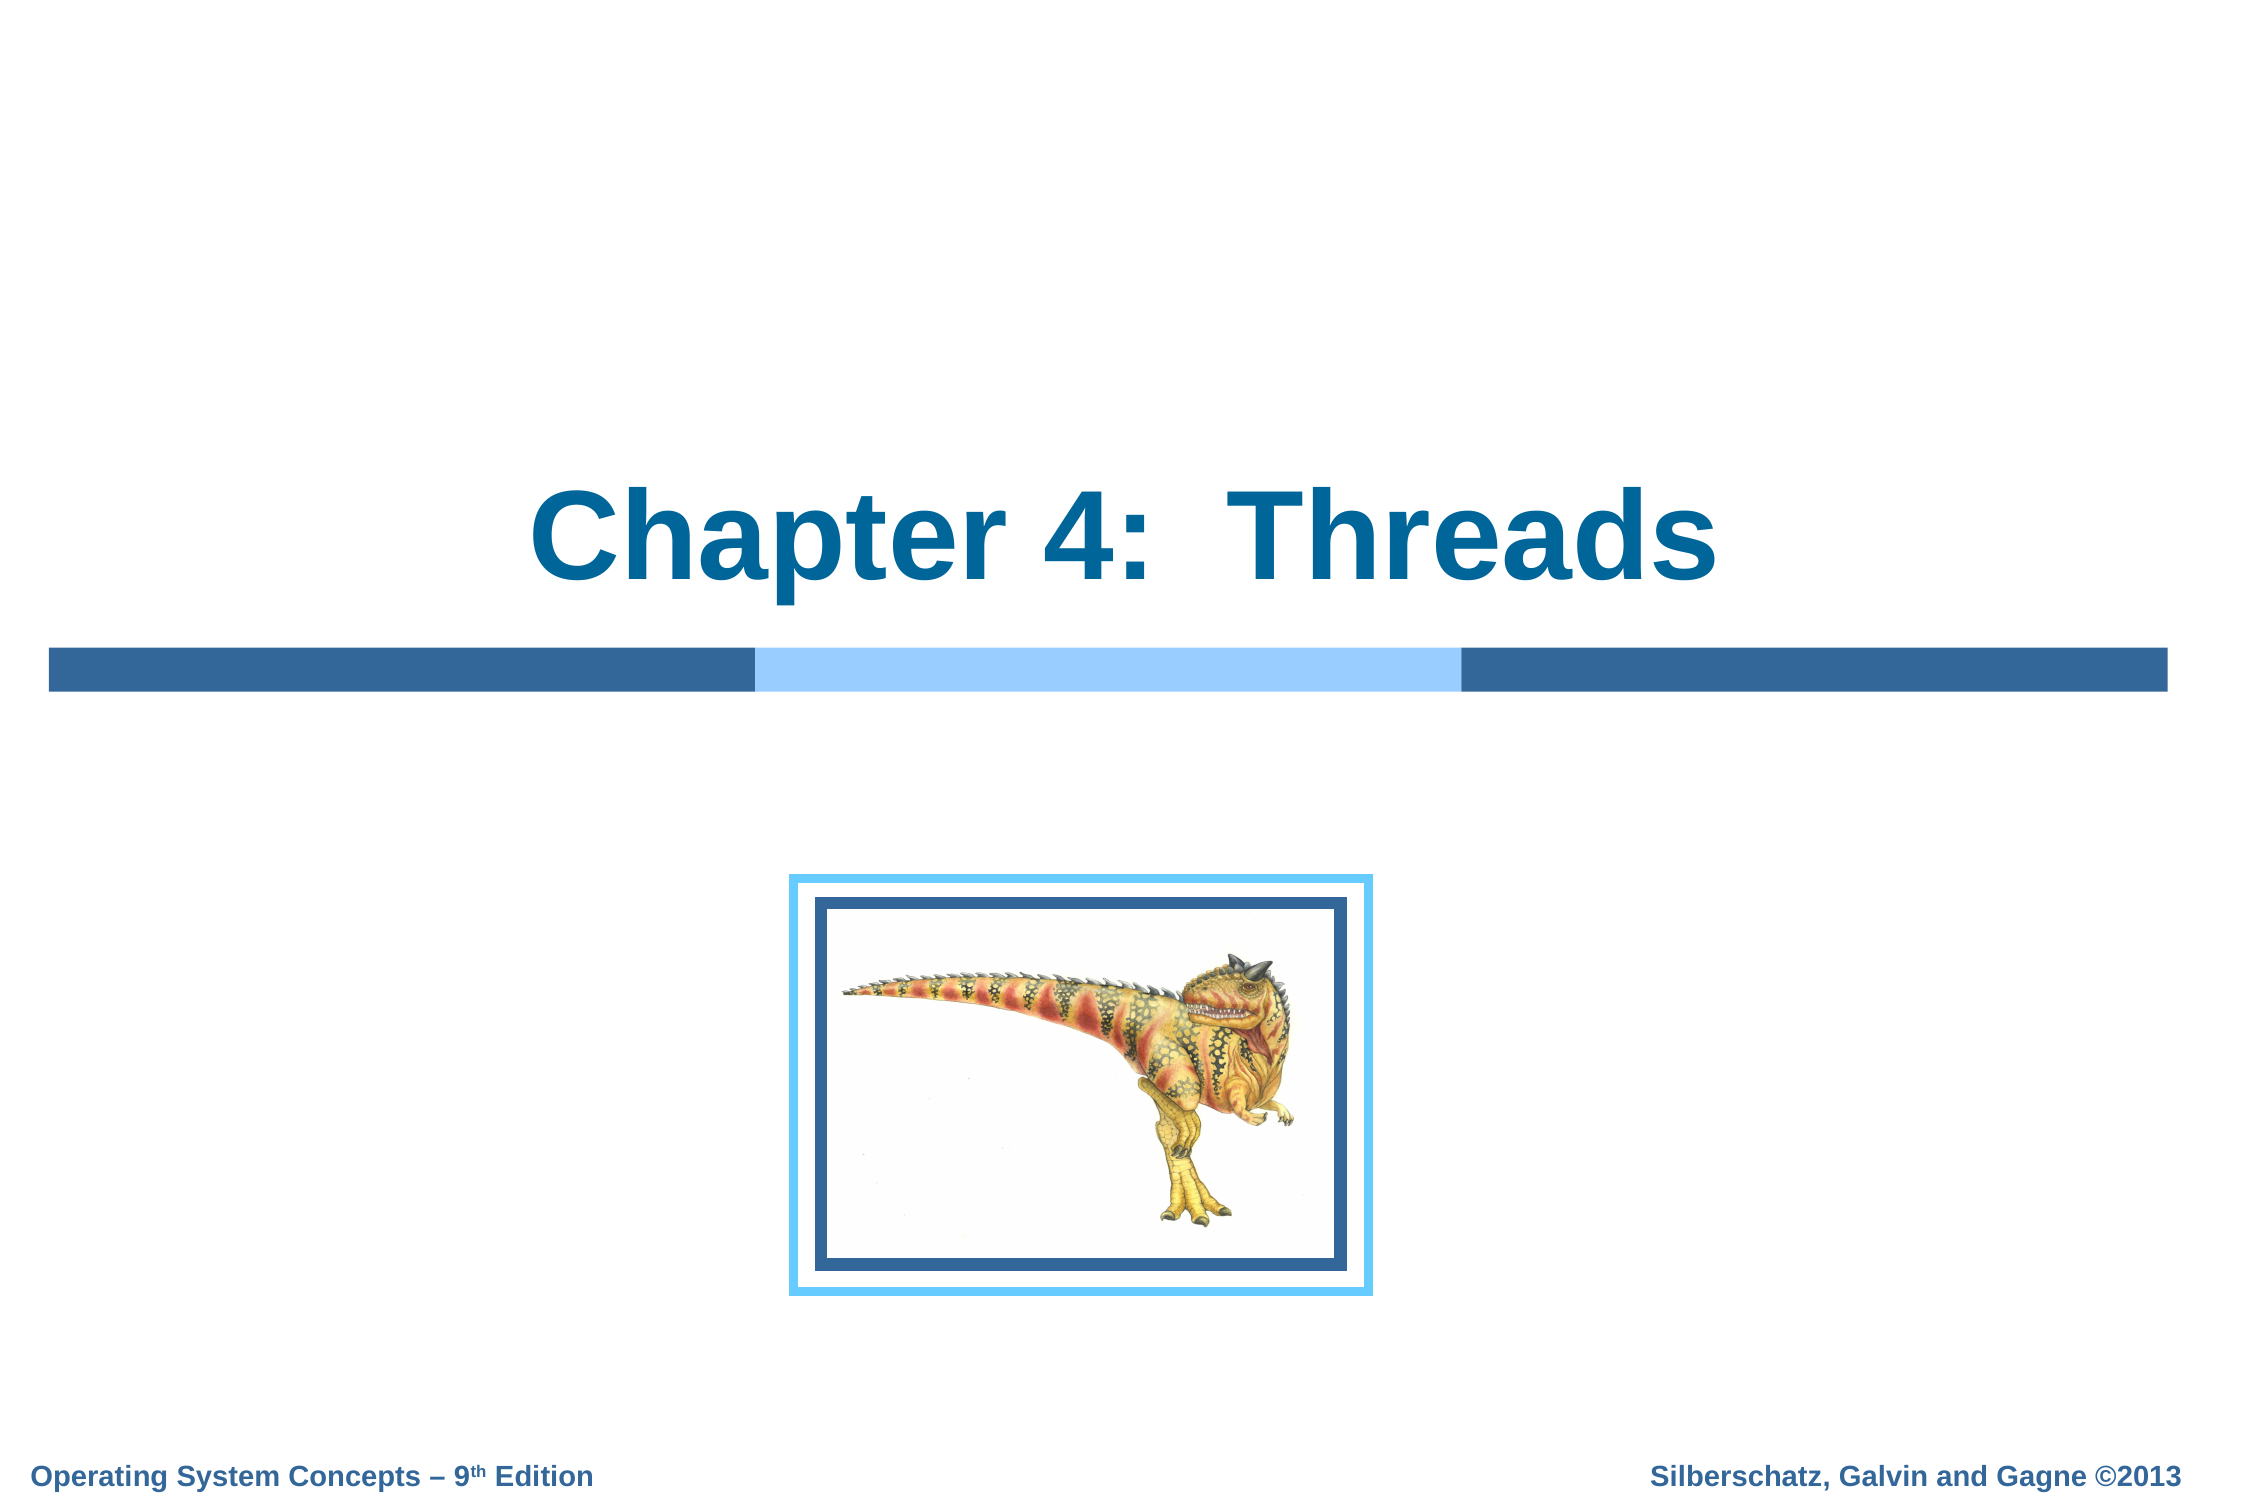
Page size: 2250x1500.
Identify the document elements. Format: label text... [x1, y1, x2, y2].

title Chapter 4: Threads [168, 150, 2082, 616]
picture [827, 909, 1334, 1258]
